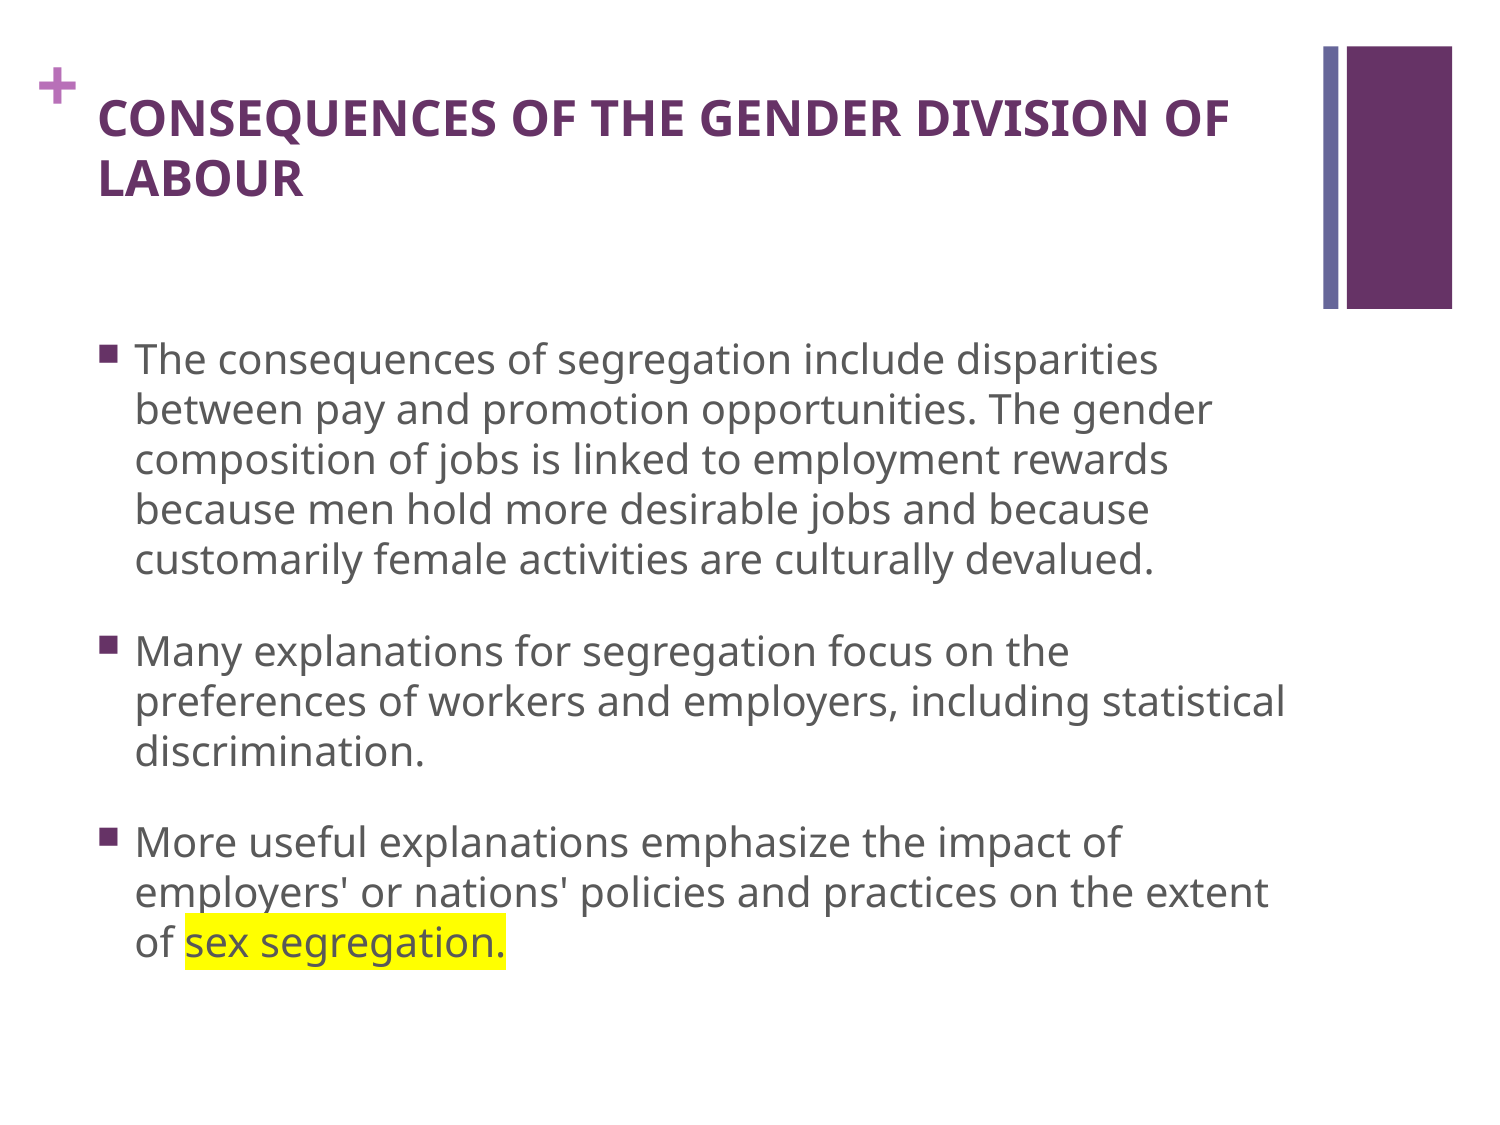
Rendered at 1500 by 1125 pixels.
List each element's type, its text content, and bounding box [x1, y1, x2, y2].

title CONSEQUENCES OF THE GENDER DIVISION OF LABOUR [81, 79, 1322, 263]
list The consequences of segregation include disparities between pay and promotion opportunities. The gender composition of jobs is linked to employment rewards because men hold more desirable jobs and because customarily female activities are culturally devalued. Many explanations for segregation focus on the preferences of workers and employers, including statistical discrimination. More useful explanations emphasize the impact of employers' or nations' policies and practices on the extent of sex segregation. [81, 324, 1322, 1005]
